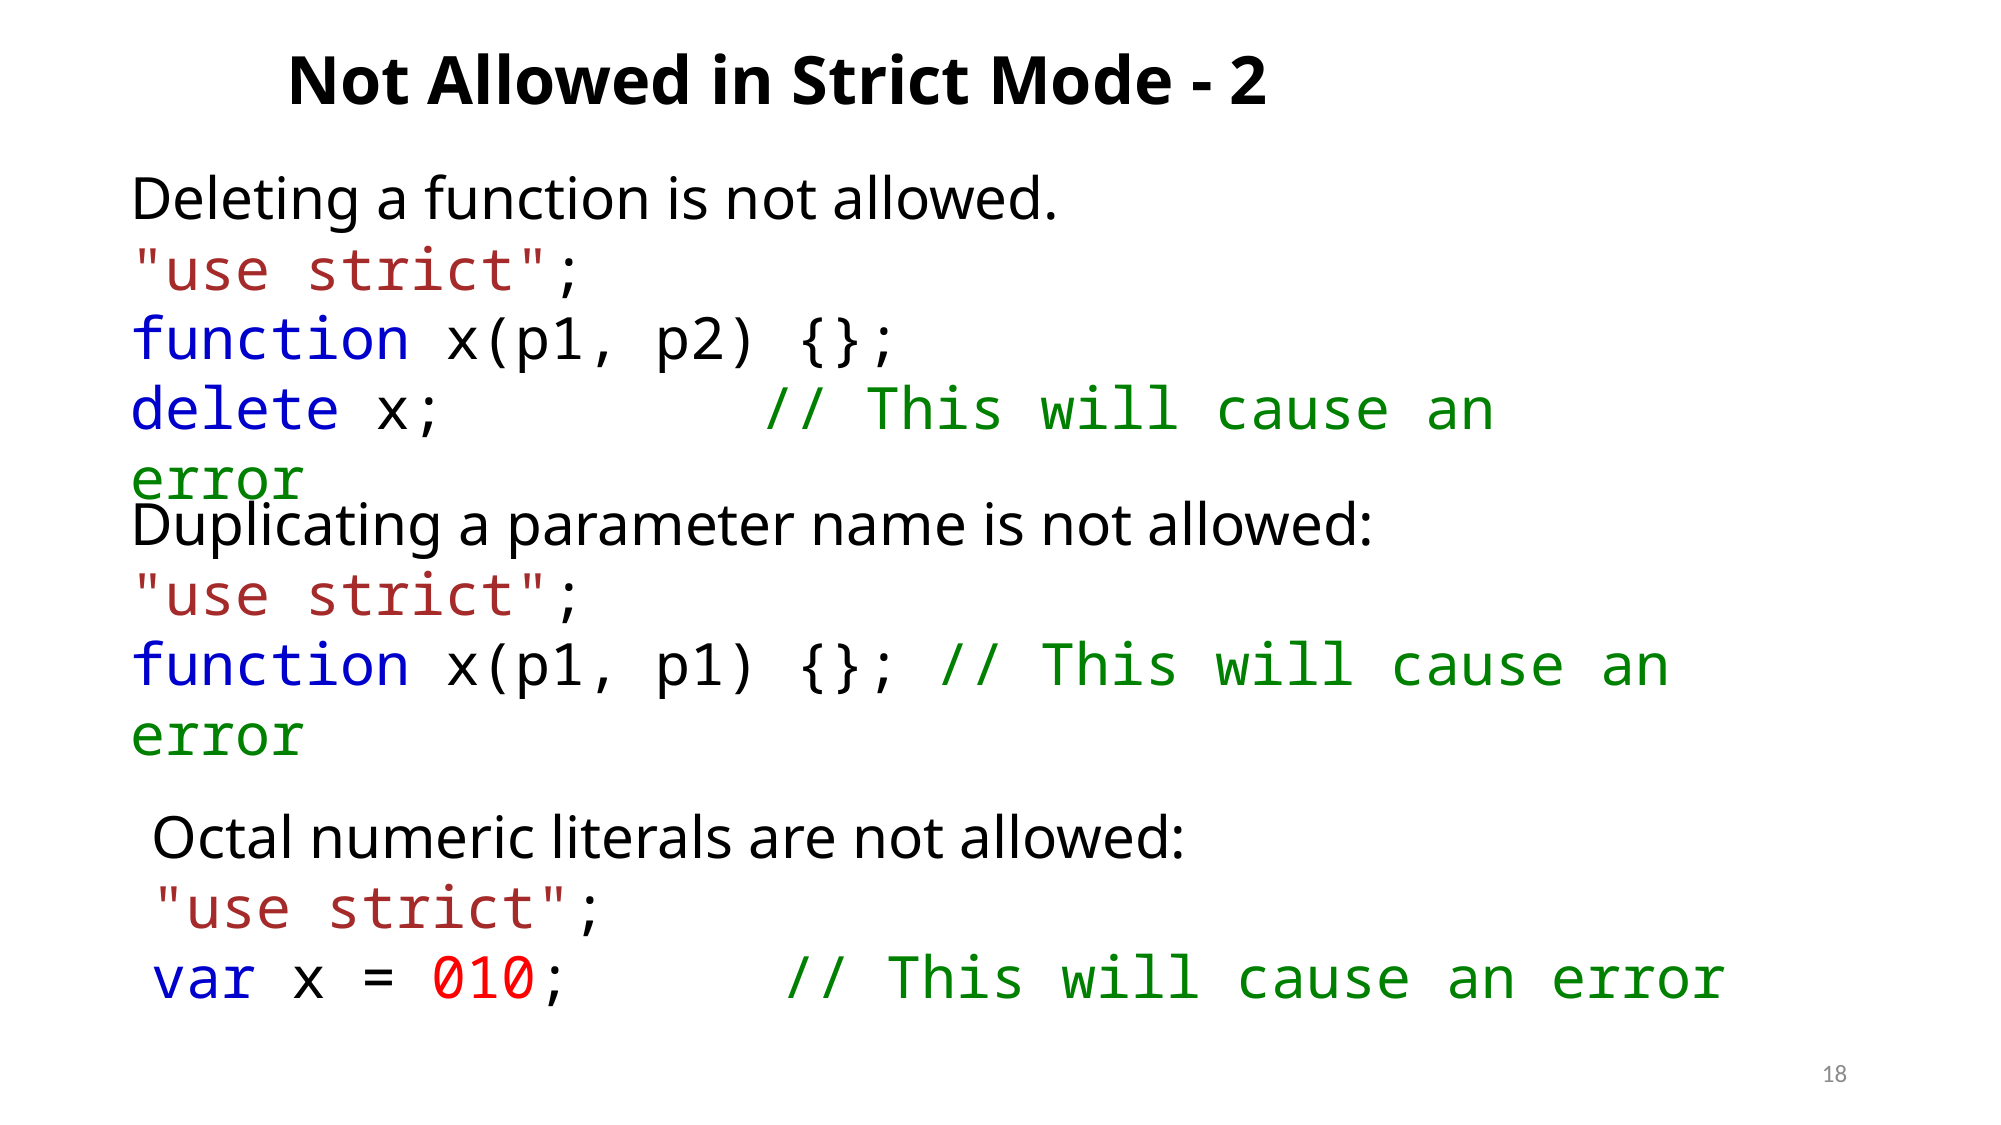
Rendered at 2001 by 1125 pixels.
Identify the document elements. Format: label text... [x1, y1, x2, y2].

text_box Octal numeric literals are not allowed: "use strict"; var x = 010; // This will cause an error [137, 792, 1890, 1018]
text_box Not Allowed in Strict Mode - 2 [271, 30, 1284, 126]
text_box Duplicating a parameter name is not allowed: "use strict"; function x(p1, p1) {}; // This will cause an error [115, 479, 1818, 775]
slide_number 18 [1412, 1042, 1863, 1103]
text_box Deleting a function is not allowed. "use strict"; function x(p1, p2) {}; delete x; // This will cause an error [115, 154, 1723, 479]
